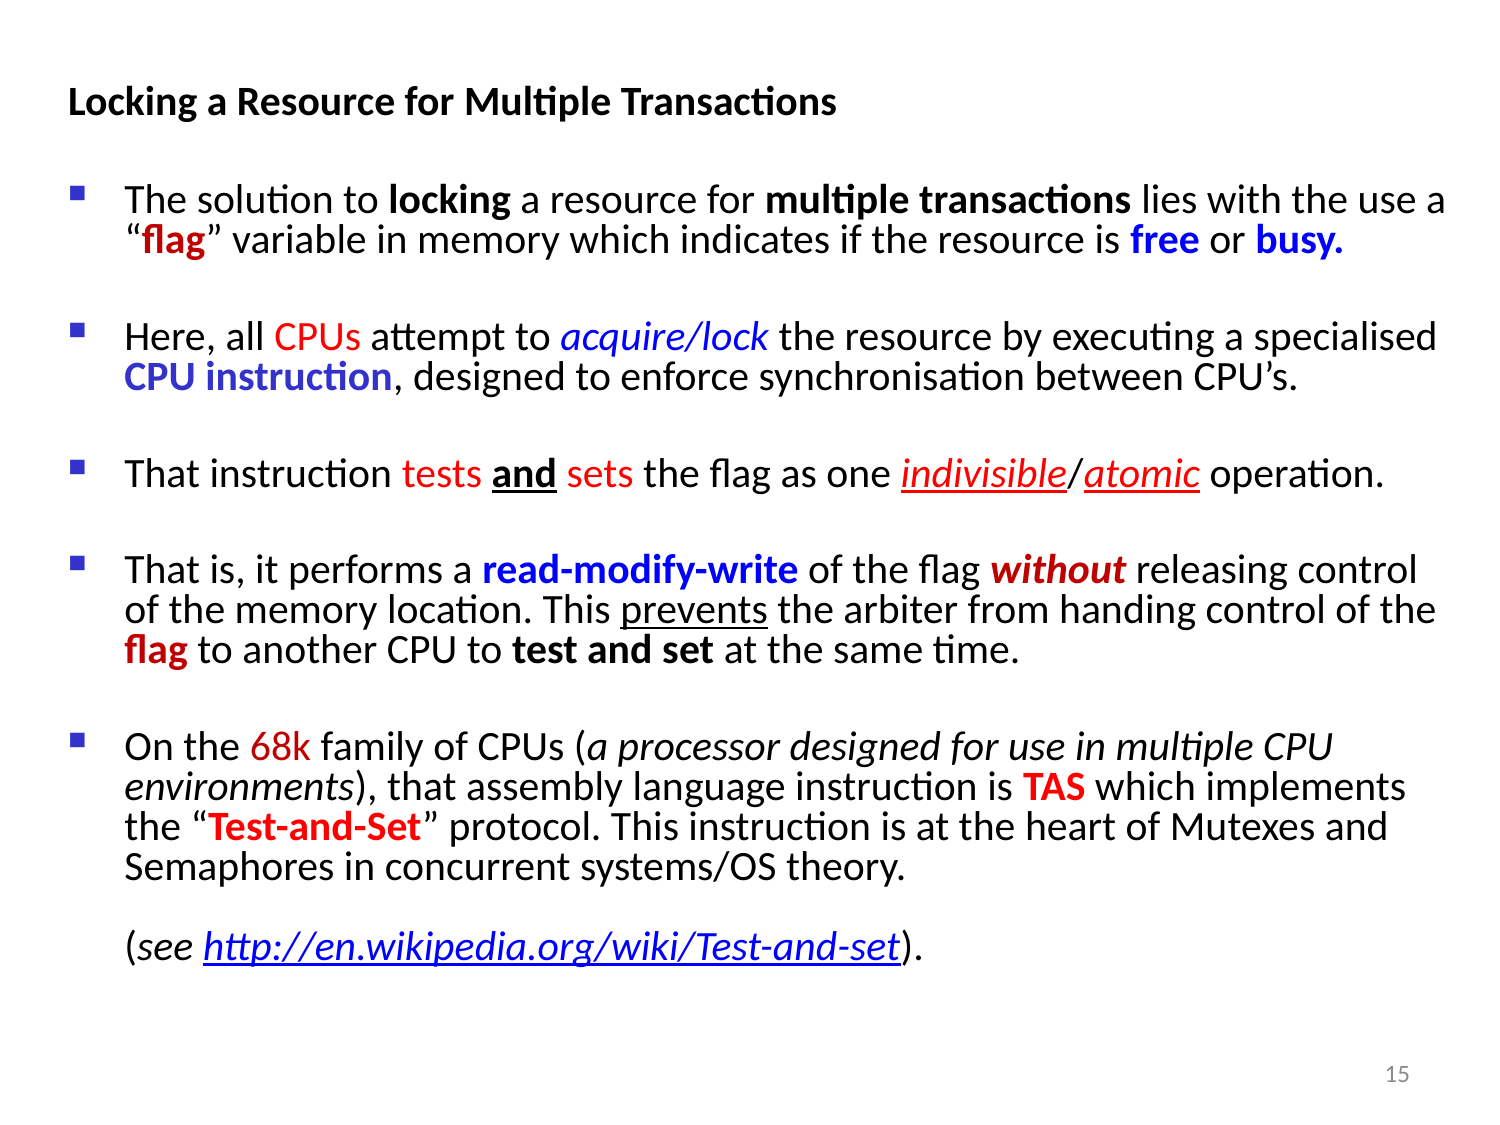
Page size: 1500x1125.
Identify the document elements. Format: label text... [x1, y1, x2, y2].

slide_number 15 [1074, 1042, 1425, 1103]
text_box Locking a Resource for Multiple Transactions The solution to locking a resource for multiple transactions lies with the use a “flag” variable in memory which indicates if the resource is free or busy. Here, all CPUs attempt to acquire/lock the resource by executing a specialised CPU instruction, designed to enforce synchronisation between CPU’s. That instruction tests and sets the flag as one indivisible/atomic operation. That is, it performs a read-modify-write of the flag without releasing control of the memory location. This prevents the arbiter from handing control of the flag to another CPU to test and set at the same time. On the 68k family of CPUs (a processor designed for use in multiple CPU environments), that assembly language instruction is TAS which implements the “Test-and-Set” protocol. This instruction is at the heart of Mutexes and Semaphores in concurrent systems/OS theory. (see http://en.wikipedia.org/wiki/Test-and-set). [53, 76, 1469, 1010]
